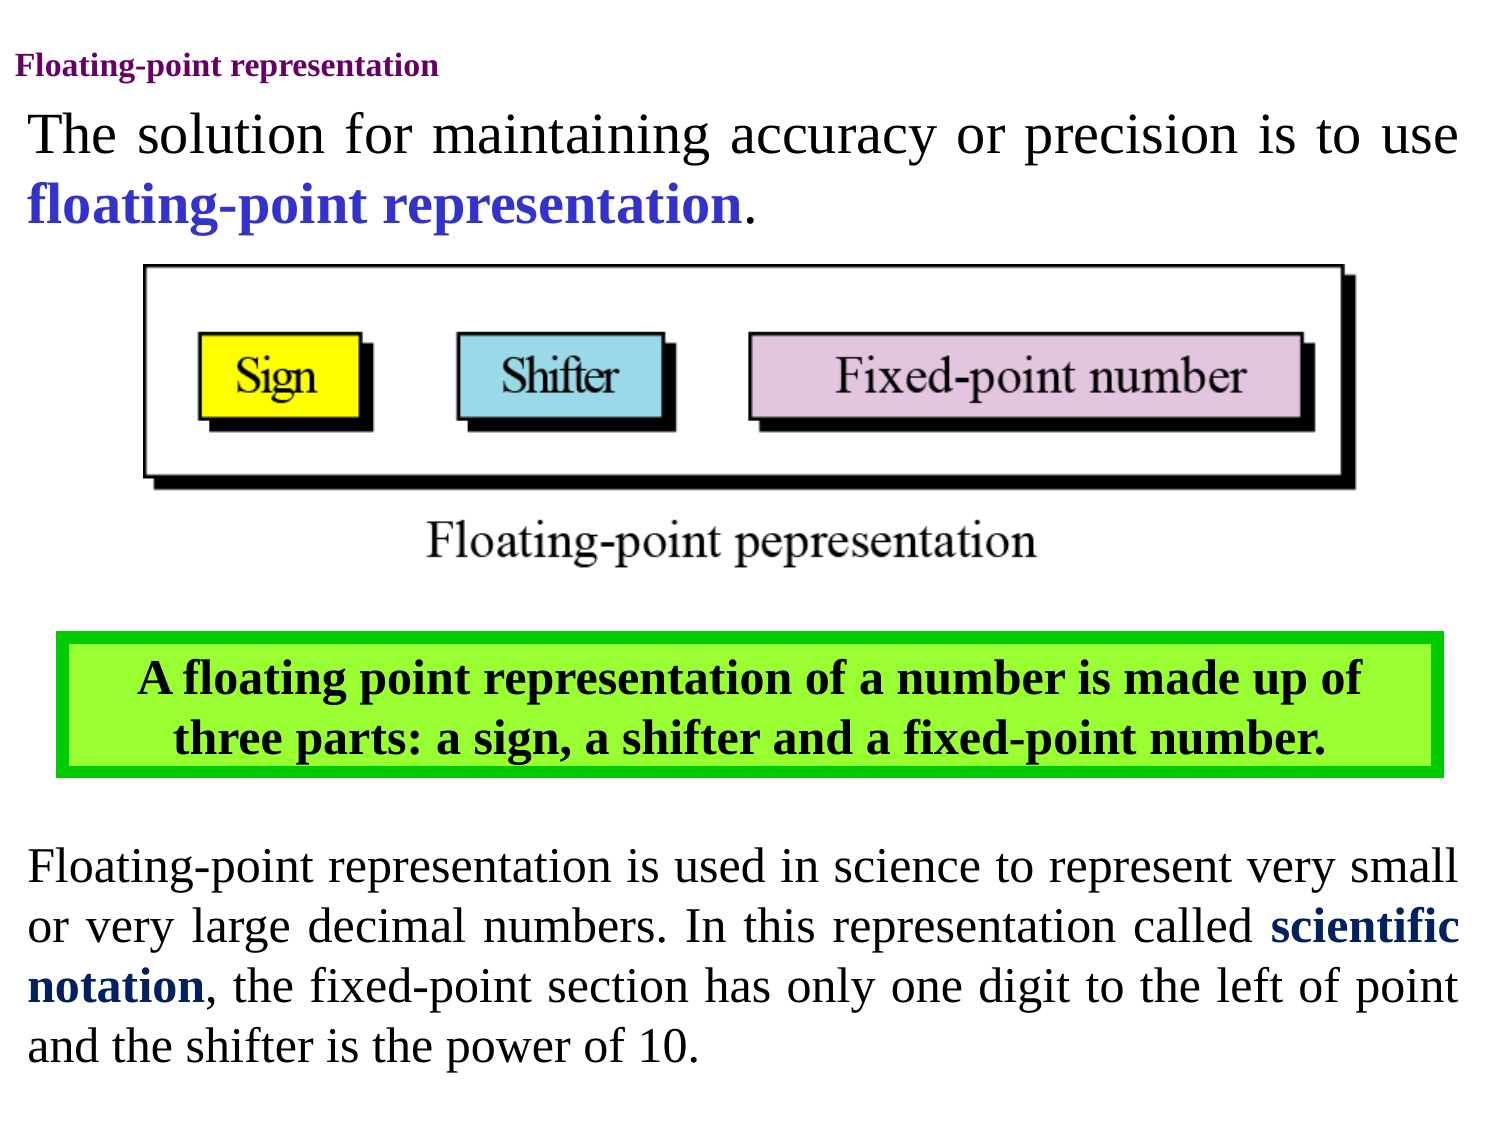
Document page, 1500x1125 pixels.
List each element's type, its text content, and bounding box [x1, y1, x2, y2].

text_box A floating point representation of a number is made up of three parts: a sign, a shifter and a fixed-point number. [62, 637, 1438, 773]
text_box The solution for maintaining accuracy or precision is to use floating-point representation. [12, 87, 1475, 243]
picture [142, 264, 1357, 576]
text_box Floating-point representation [0, 0, 825, 91]
text_box Floating-point representation is used in science to represent very small or very large decimal numbers. In this representation called scientific notation, the fixed-point section has only one digit to the left of point and the shifter is the power of 10. [12, 824, 1475, 1080]
